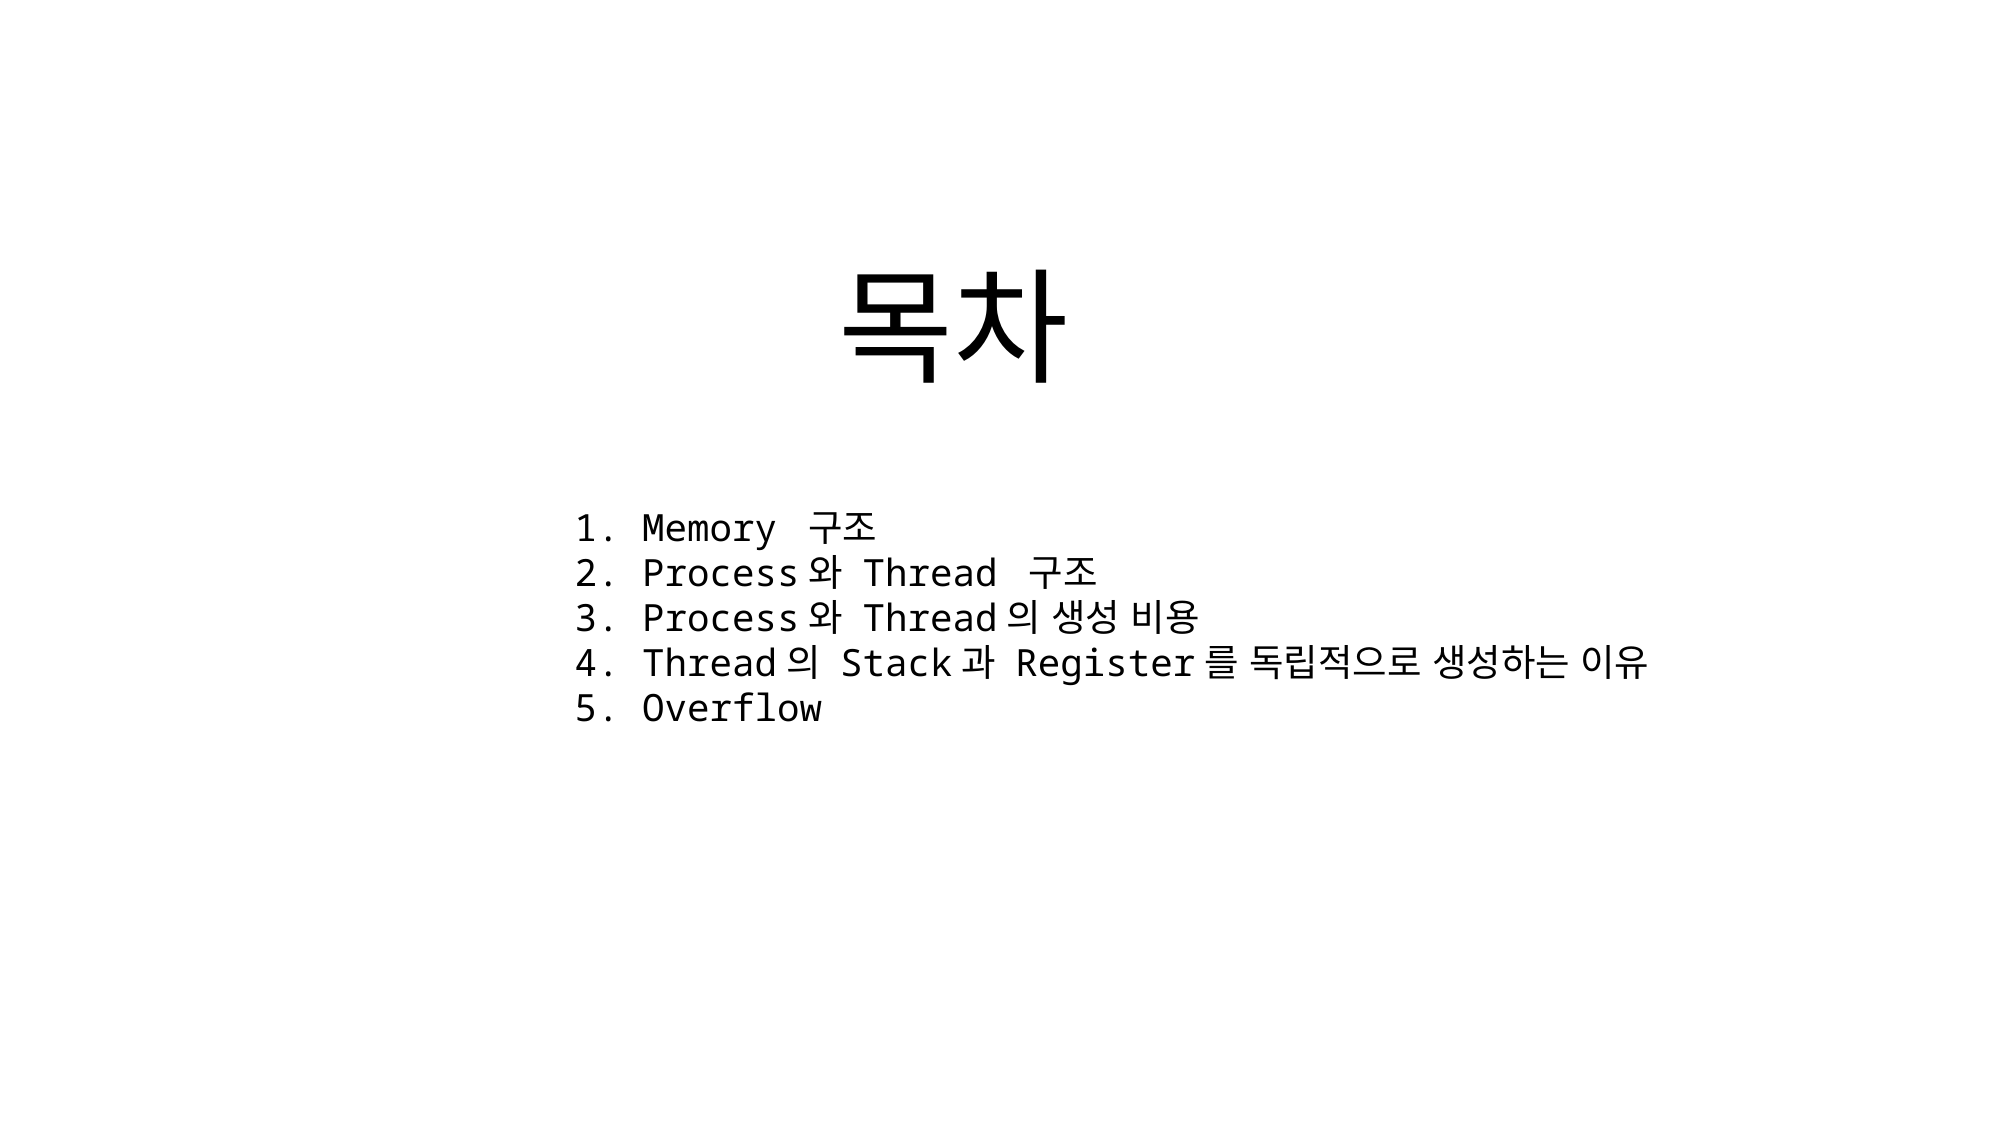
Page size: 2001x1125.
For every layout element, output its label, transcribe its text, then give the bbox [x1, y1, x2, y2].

text_box 1. Memory 구조 2. Process와 Thread 구조 3. Process와 Thread의 생성 비용 4. Thread의 Stack과 Register를 독립적으로 생성하는 이유 5. Overflow [559, 496, 1665, 782]
title 목차 [203, 195, 1704, 409]
